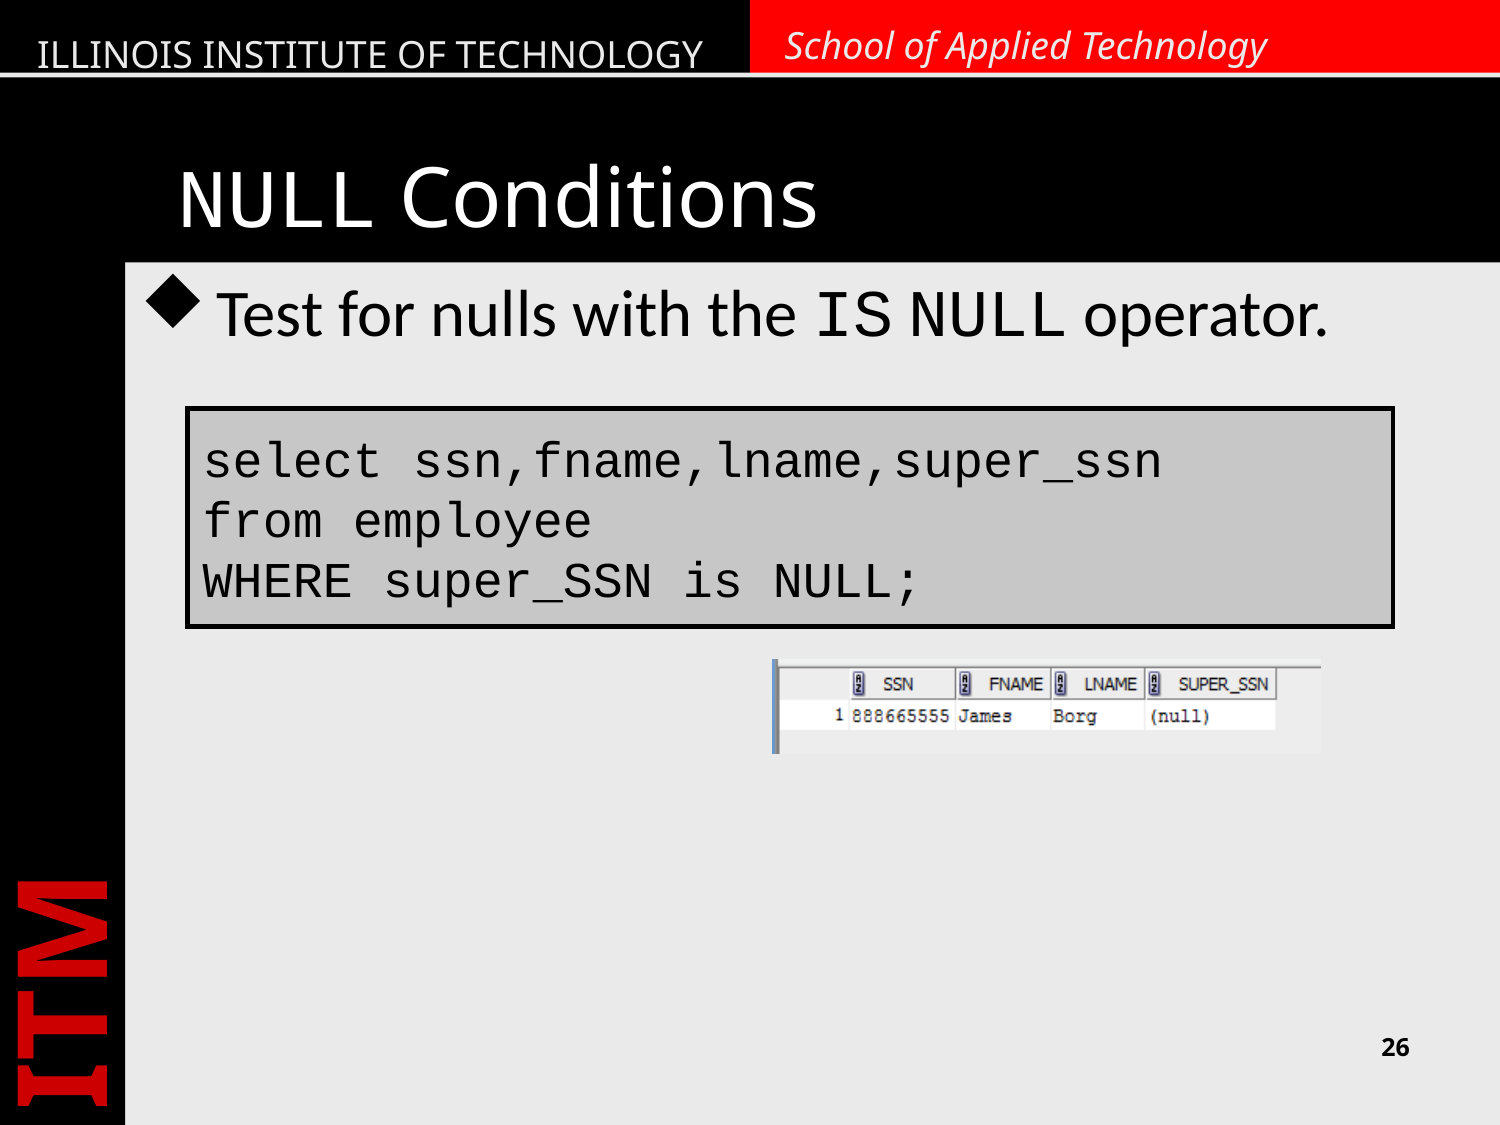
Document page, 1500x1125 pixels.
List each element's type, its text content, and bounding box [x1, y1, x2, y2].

title NULL Conditions [162, 124, 1426, 262]
picture [771, 659, 1321, 754]
slide_number 26 [1074, 1024, 1426, 1103]
list Test for nulls with the IS NULL operator. [124, 262, 1426, 1006]
text_box select ssn,fname,lname,super_ssn from employee WHERE super_SSN is NULL; [187, 408, 1393, 627]
